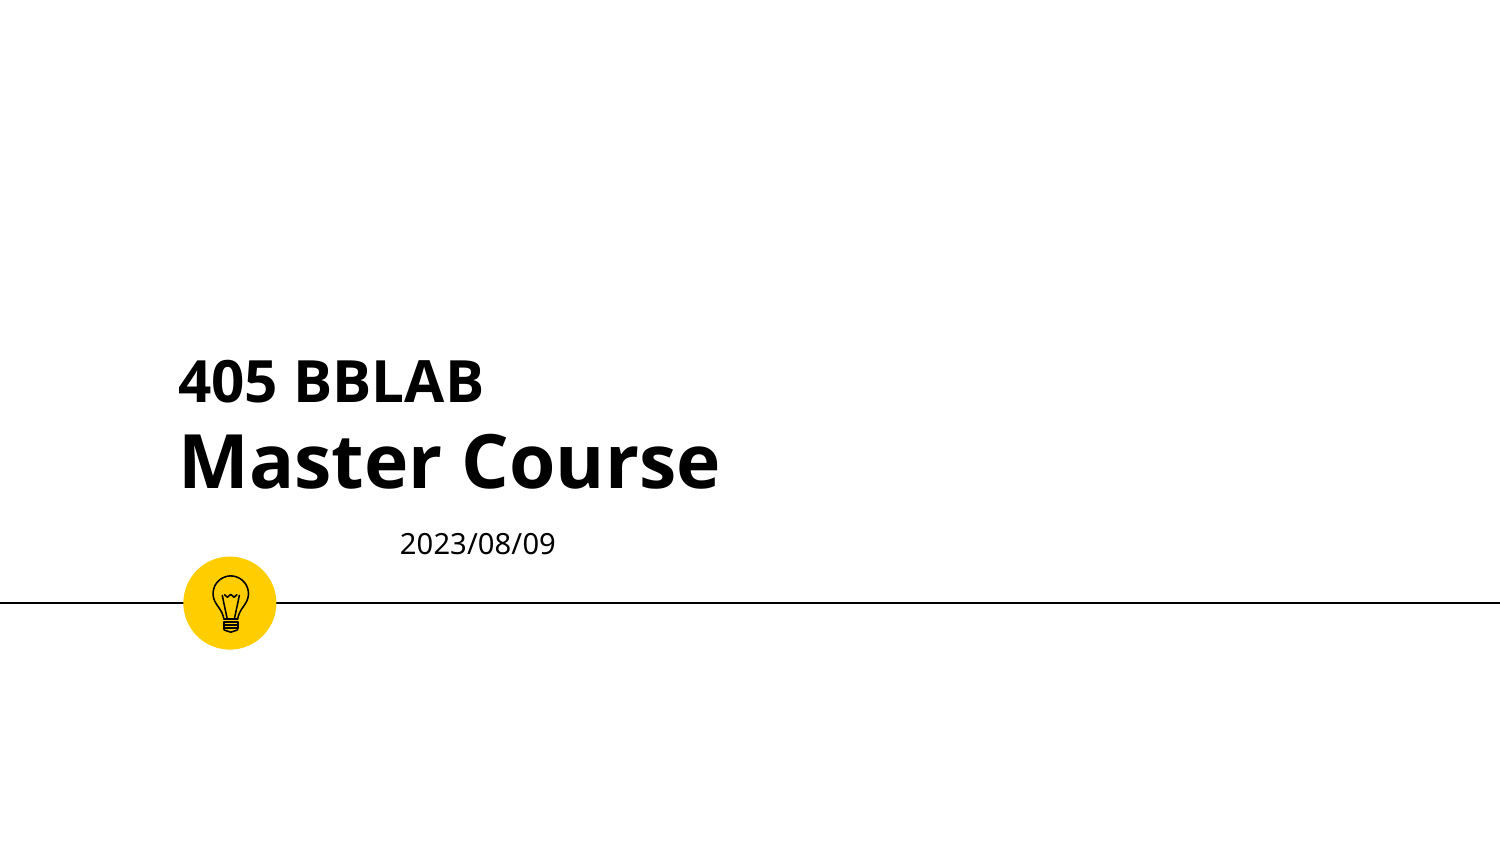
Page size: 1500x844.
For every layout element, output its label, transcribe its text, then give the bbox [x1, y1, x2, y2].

text_box 2023/08/09 [361, 510, 571, 576]
title 405 BBLAB Master Course [163, 328, 906, 519]
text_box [212, 575, 249, 633]
